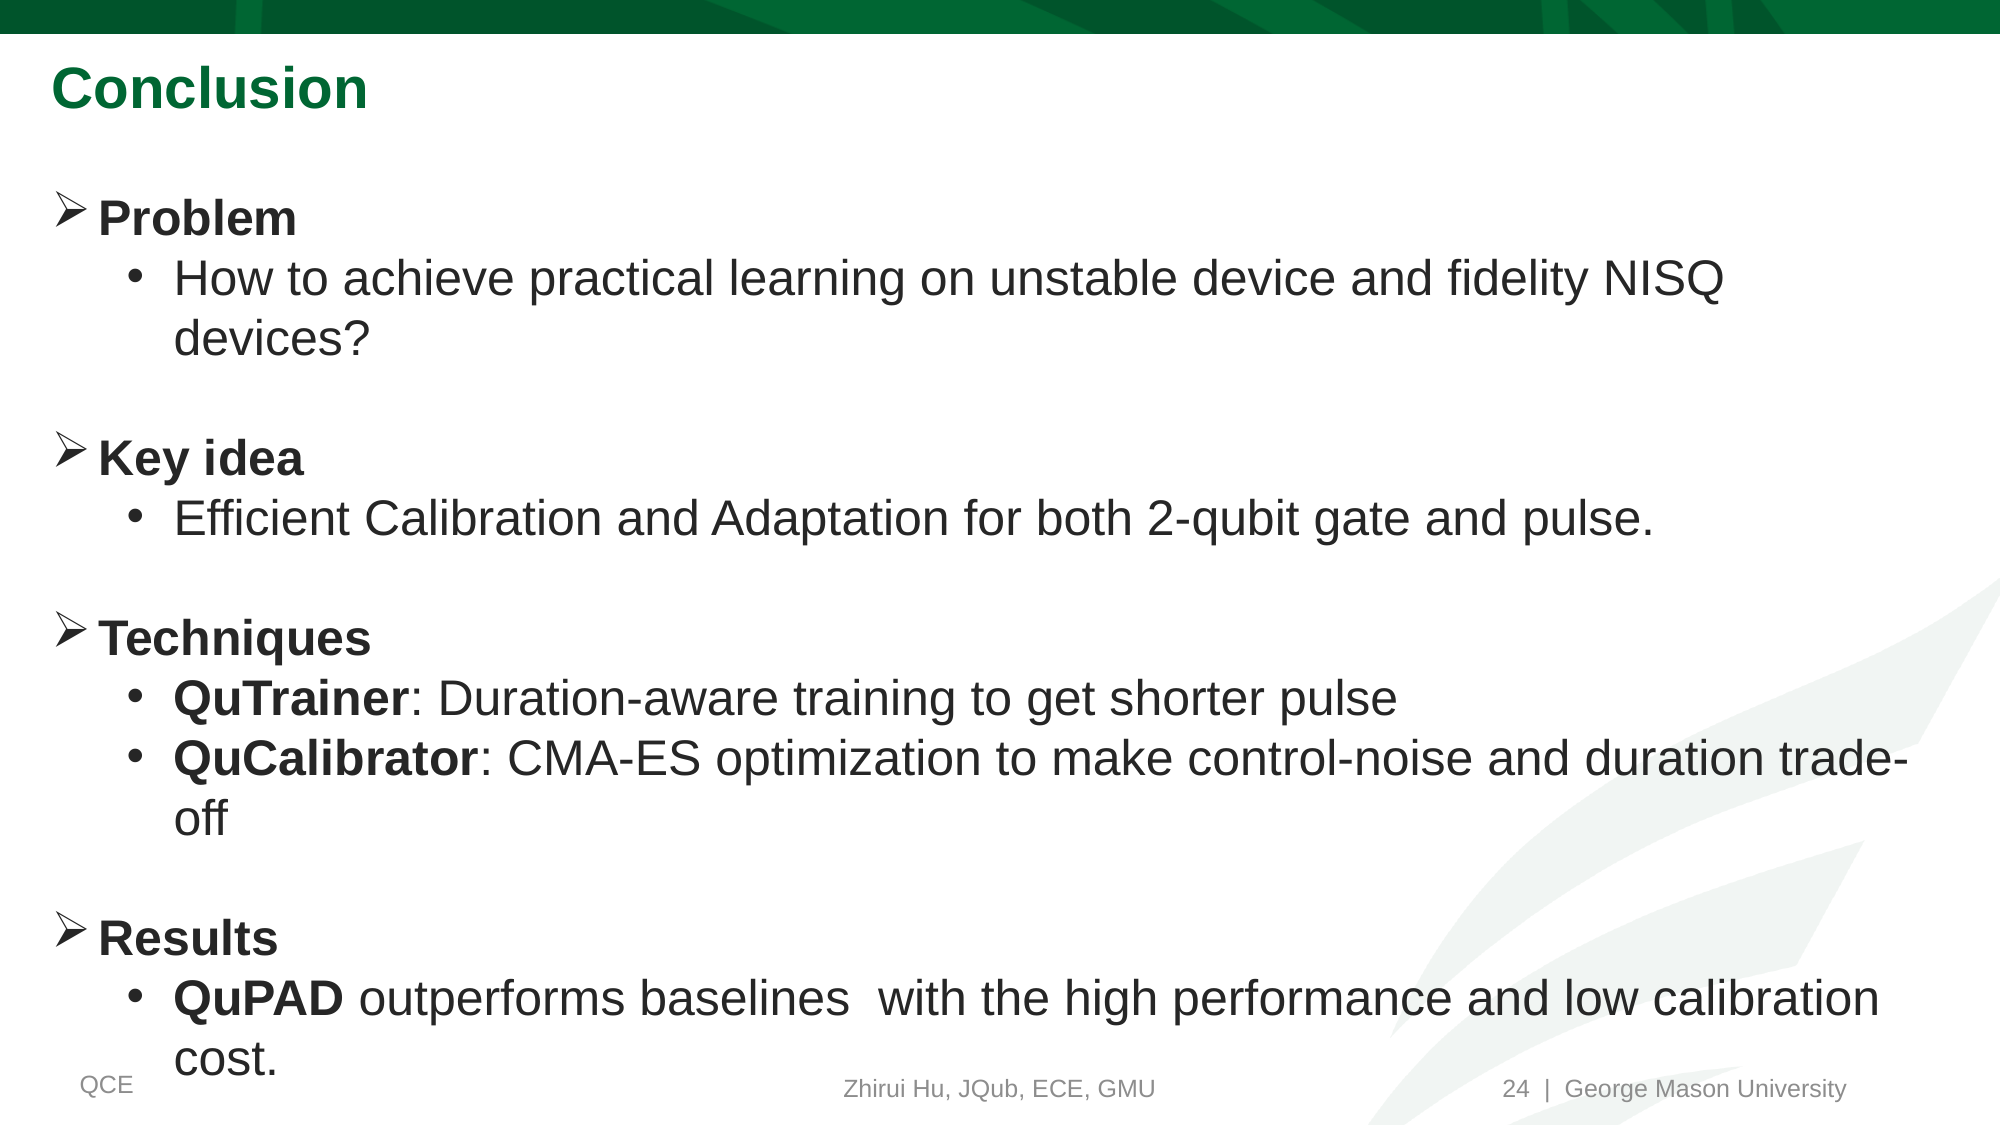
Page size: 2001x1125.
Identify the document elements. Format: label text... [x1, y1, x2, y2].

text_box Problem How to achieve practical learning on unstable device and fidelity NISQ devices? Key idea Efficient Calibration and Adaptation for both 2-qubit gate and pulse. Techniques QuTrainer: Duration-aware training to get shorter pulse QuCalibrator: CMA-ES optimization to make control-noise and duration trade-off Results QuPAD outperforms baselines with the high performance and low calibration cost. [36, 177, 1952, 1093]
picture [0, 0, 2000, 34]
title Conclusion [36, 33, 1979, 130]
slide_number 24 | George Mason University [1412, 1093, 1863, 1118]
